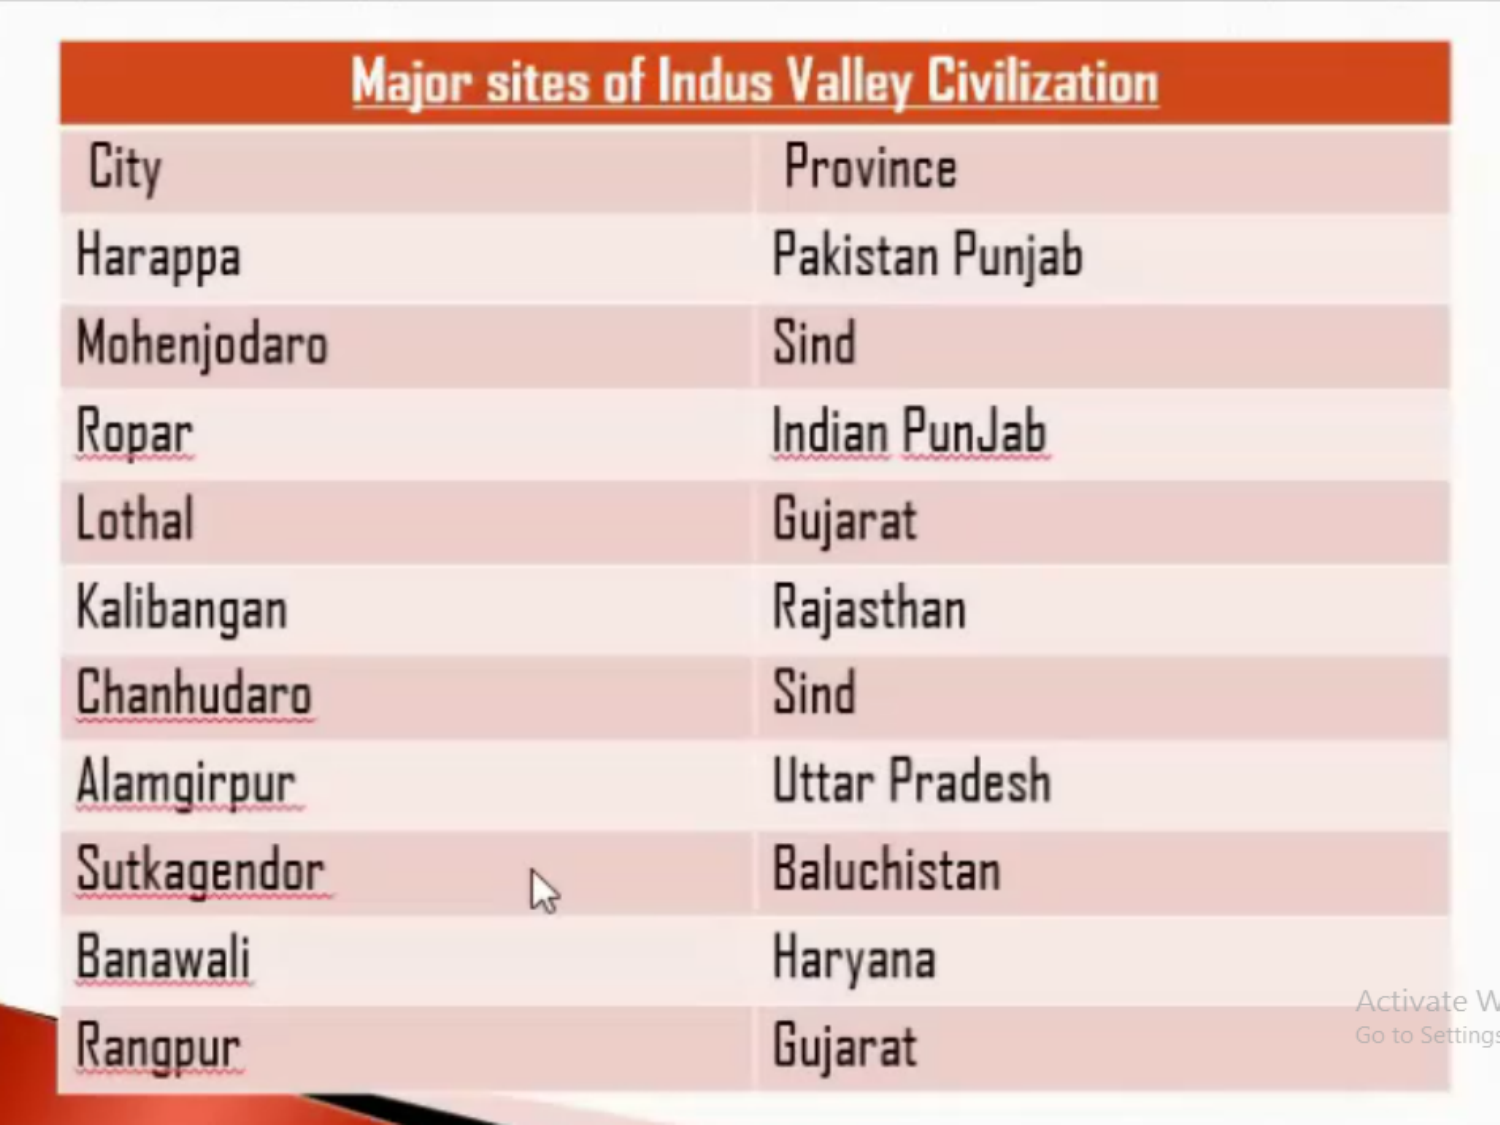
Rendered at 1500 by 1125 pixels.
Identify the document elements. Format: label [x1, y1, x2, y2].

list [0, 0, 1500, 1125]
